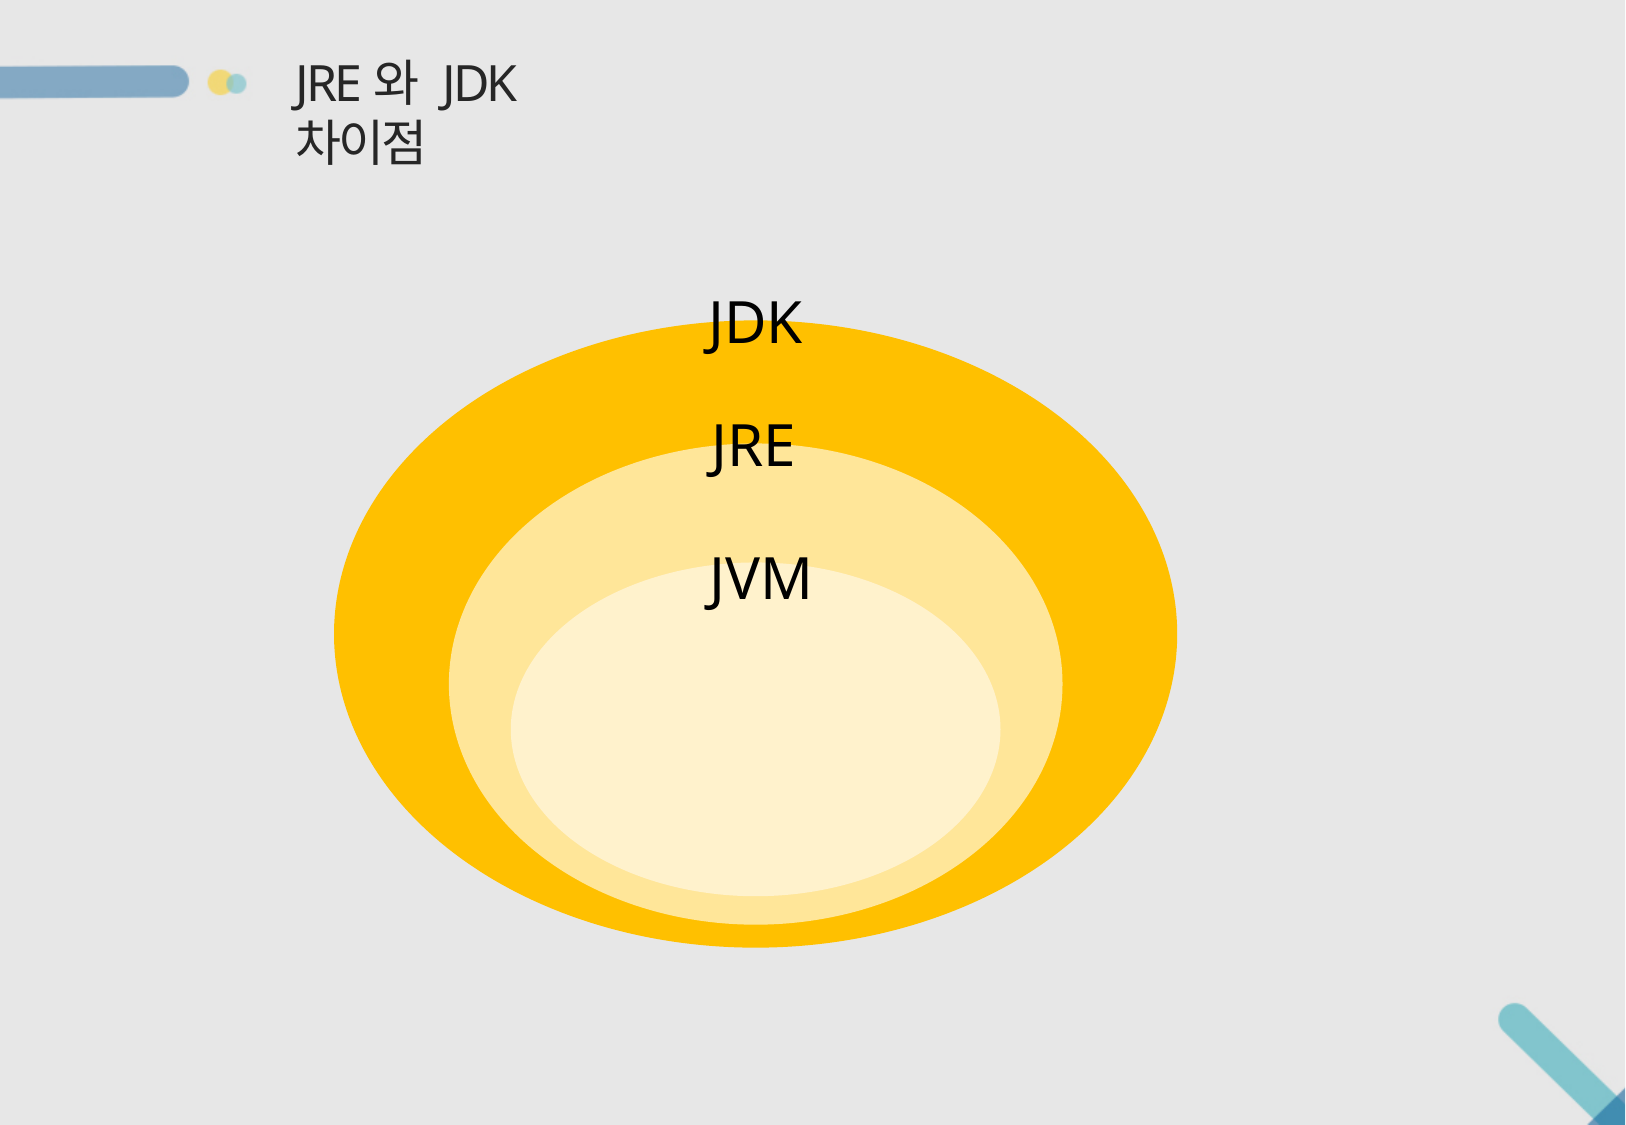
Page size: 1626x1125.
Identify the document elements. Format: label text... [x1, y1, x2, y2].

text_box JRE와 JDK 차이점 [280, 43, 622, 179]
text_box JVM [694, 534, 829, 619]
text_box [332, 322, 1179, 949]
text_box [447, 446, 1064, 926]
picture [0, 0, 1626, 1125]
text_box JDK [693, 277, 818, 363]
text_box [509, 566, 1002, 898]
text_box JRE [696, 400, 812, 486]
